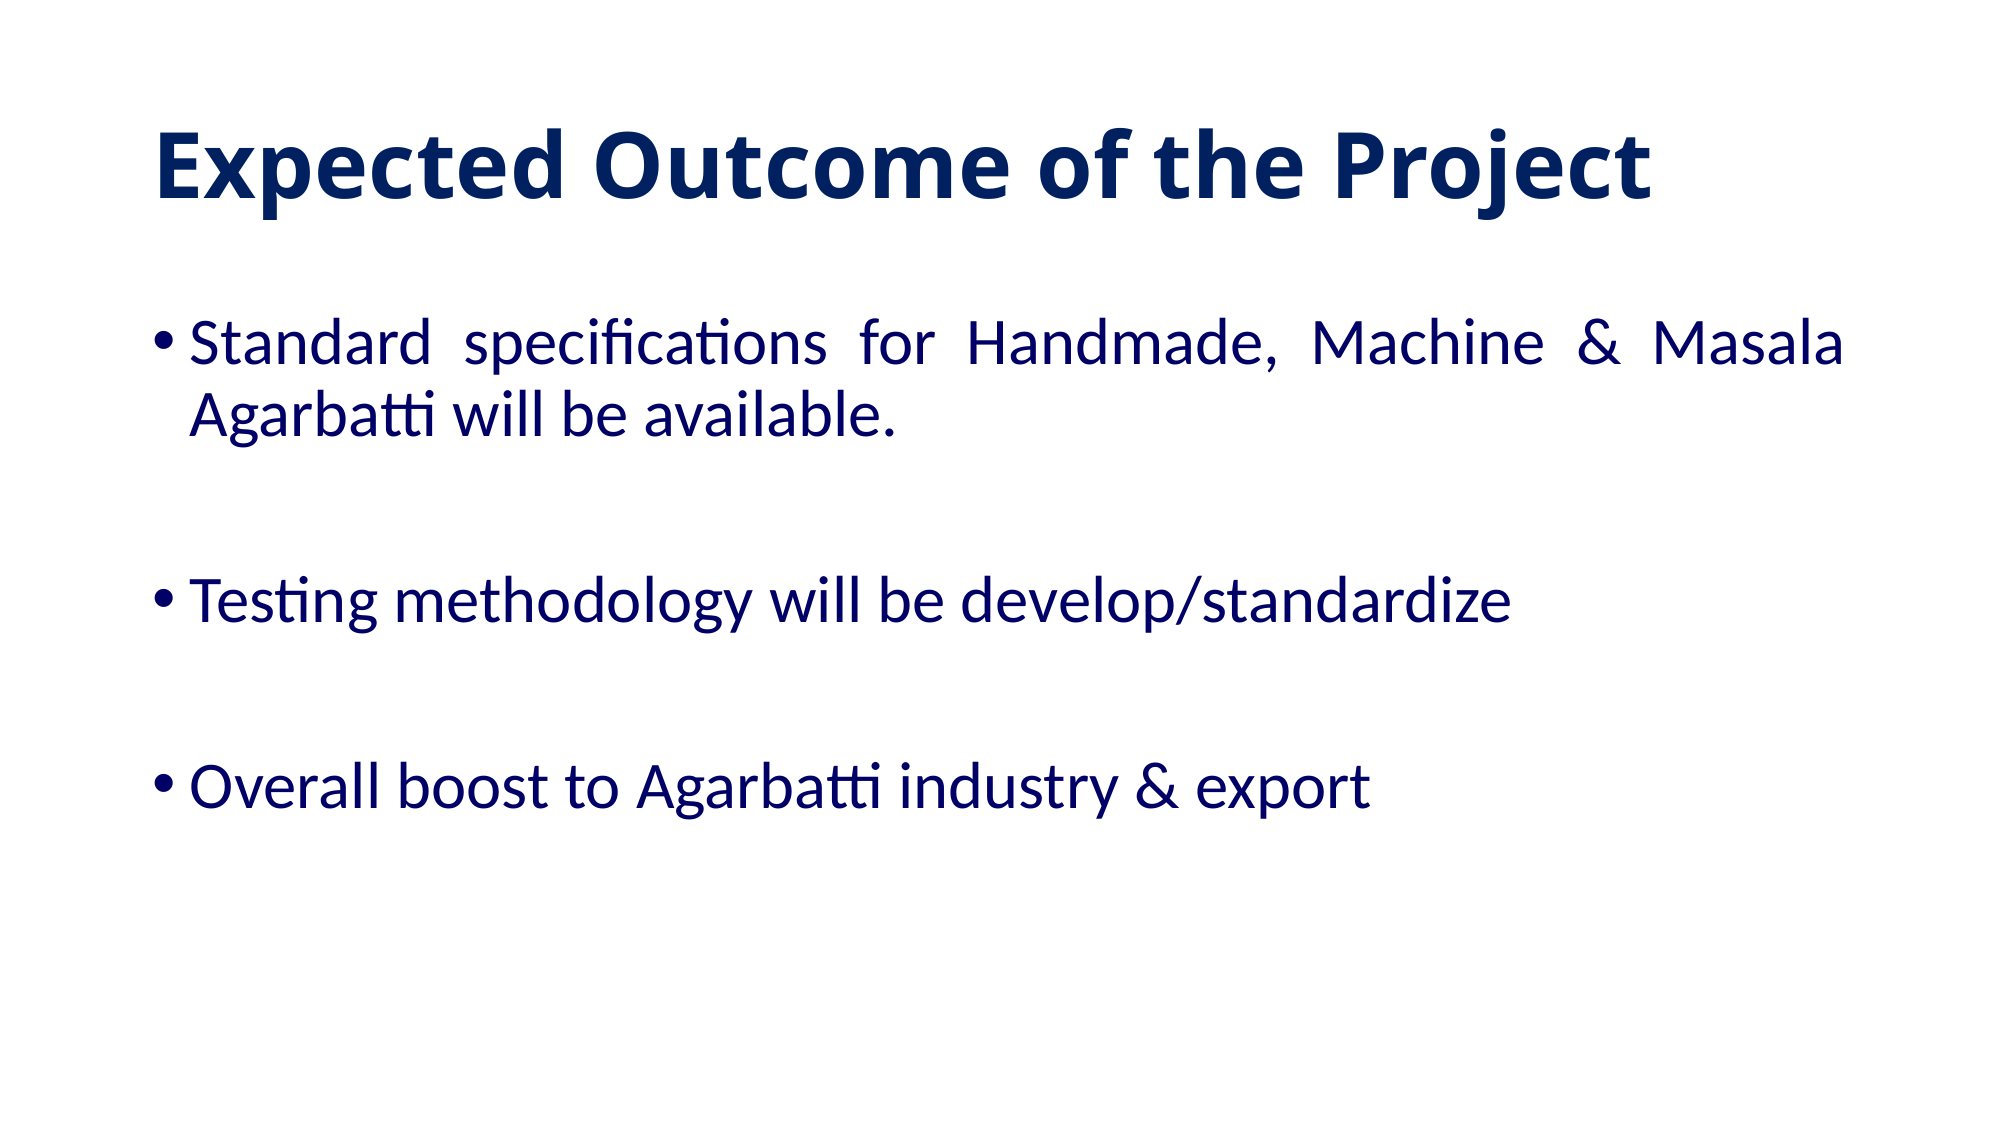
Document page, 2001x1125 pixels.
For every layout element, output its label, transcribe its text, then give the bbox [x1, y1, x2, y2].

title Expected Outcome of the Project [137, 59, 1863, 278]
list Standard specifications for Handmade, Machine & Masala Agarbatti will be available. Testing methodology will be develop/standardize Overall boost to Agarbatti industry & export [137, 299, 1863, 1014]
